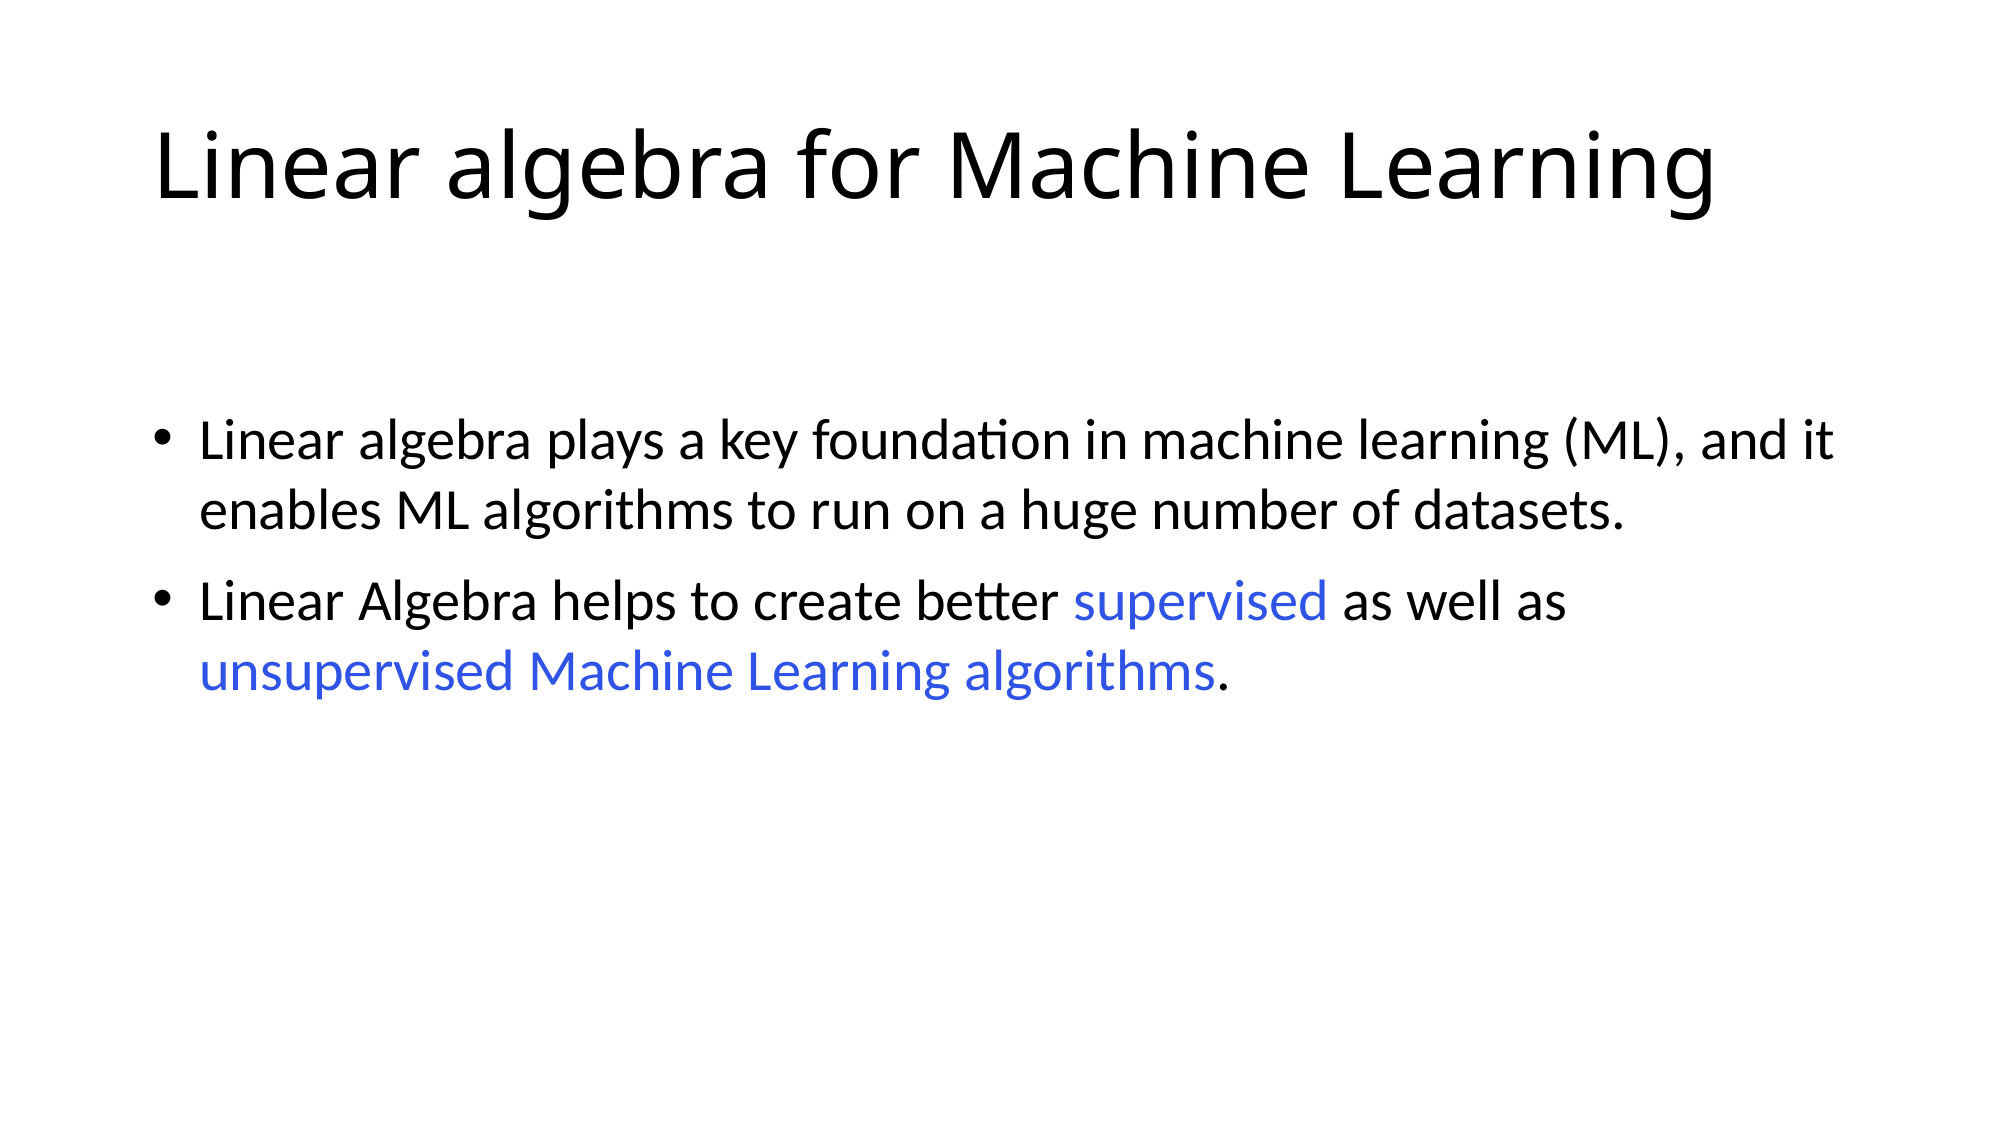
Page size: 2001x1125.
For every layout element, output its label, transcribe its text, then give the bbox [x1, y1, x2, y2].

title Linear algebra for Machine Learning [137, 59, 1863, 278]
list Linear algebra plays a key foundation in machine learning (ML), and it enables ML algorithms to run on a huge number of datasets. Linear Algebra helps to create better supervised as well as unsupervised Machine Learning algorithms. [137, 393, 1863, 1014]
